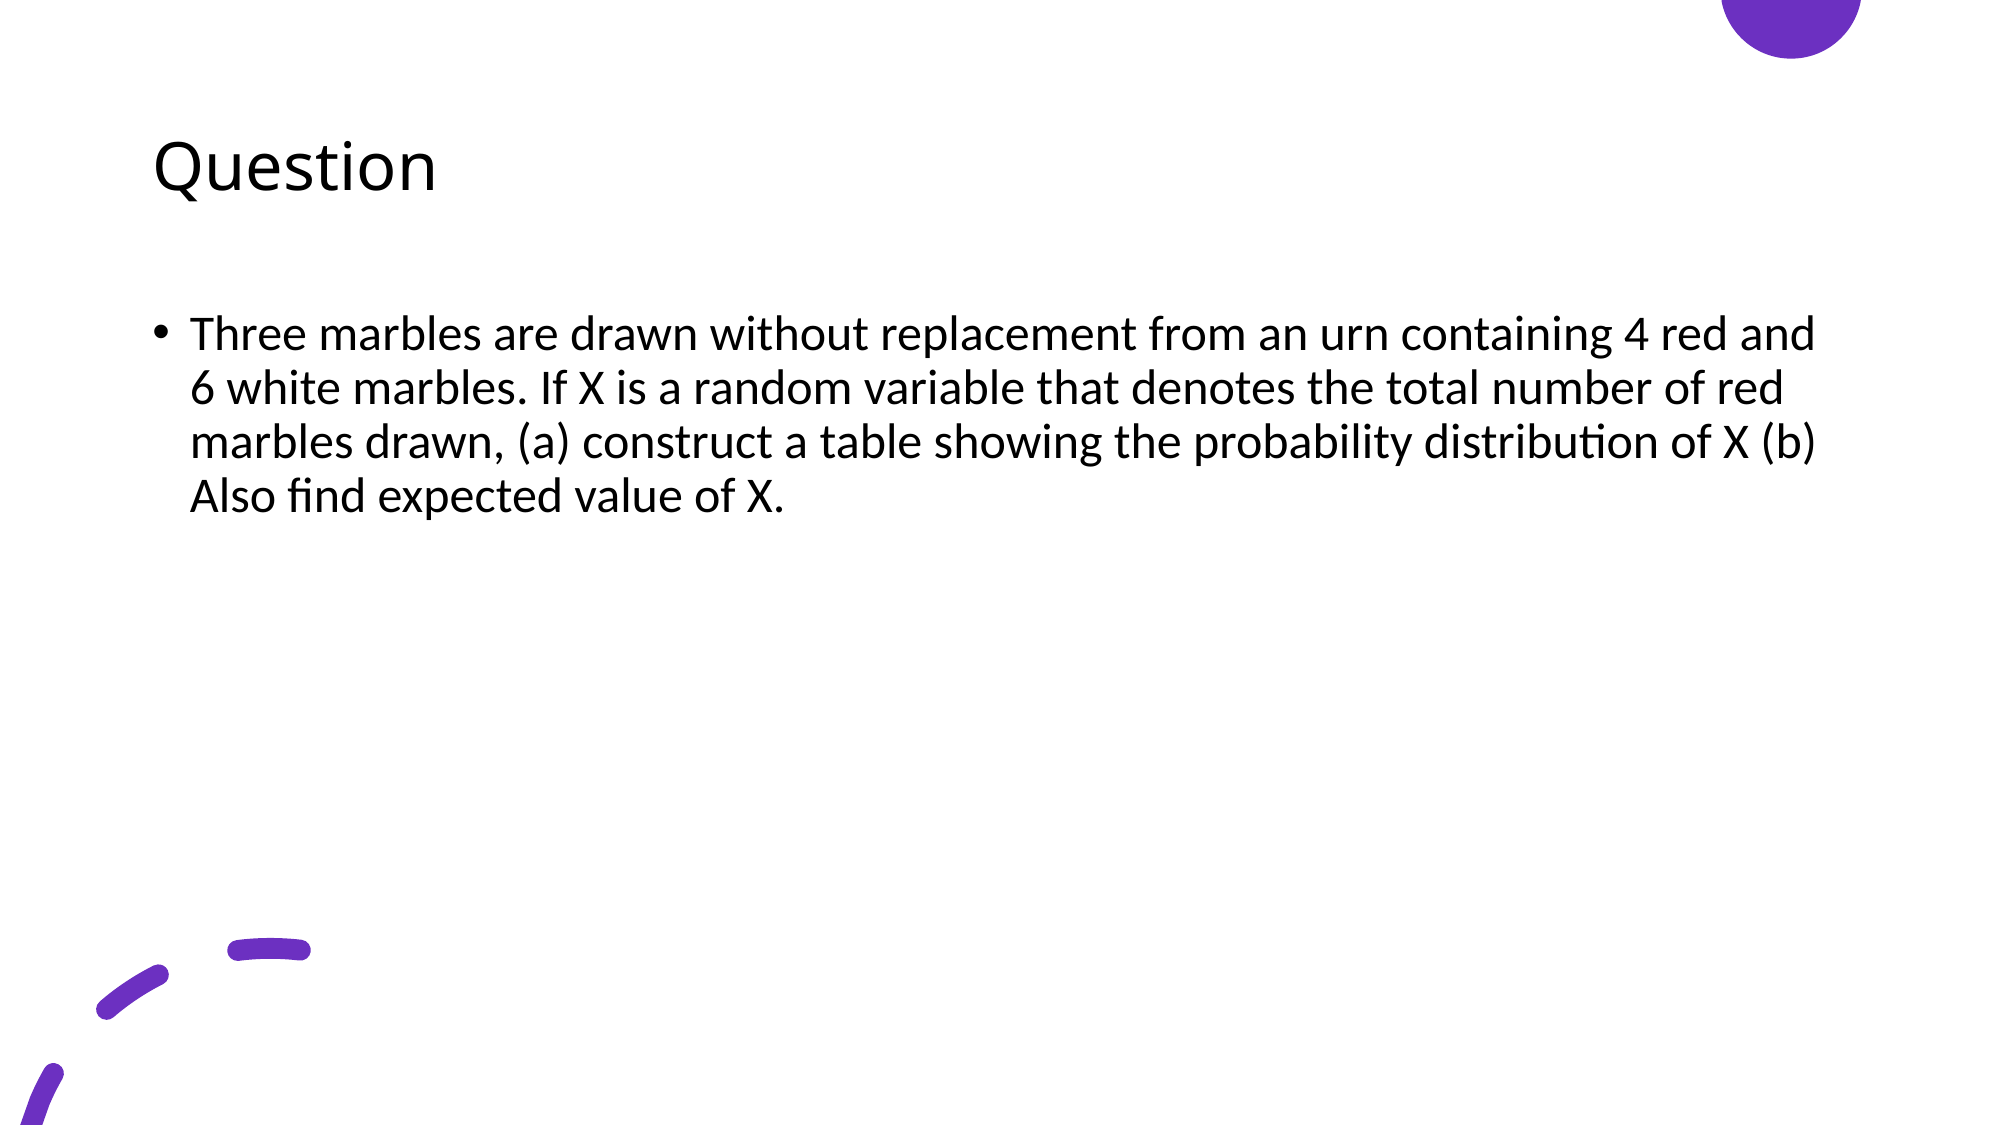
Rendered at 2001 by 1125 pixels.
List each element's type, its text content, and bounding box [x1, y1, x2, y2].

title Question [137, 59, 1863, 278]
list Three marbles are drawn without replacement from an urn containing 4 red and 6 white marbles. If X is a random variable that denotes the total number of red marbles drawn, (a) construct a table showing the probability distribution of X (b) Also find expected value of X. [137, 299, 1863, 933]
